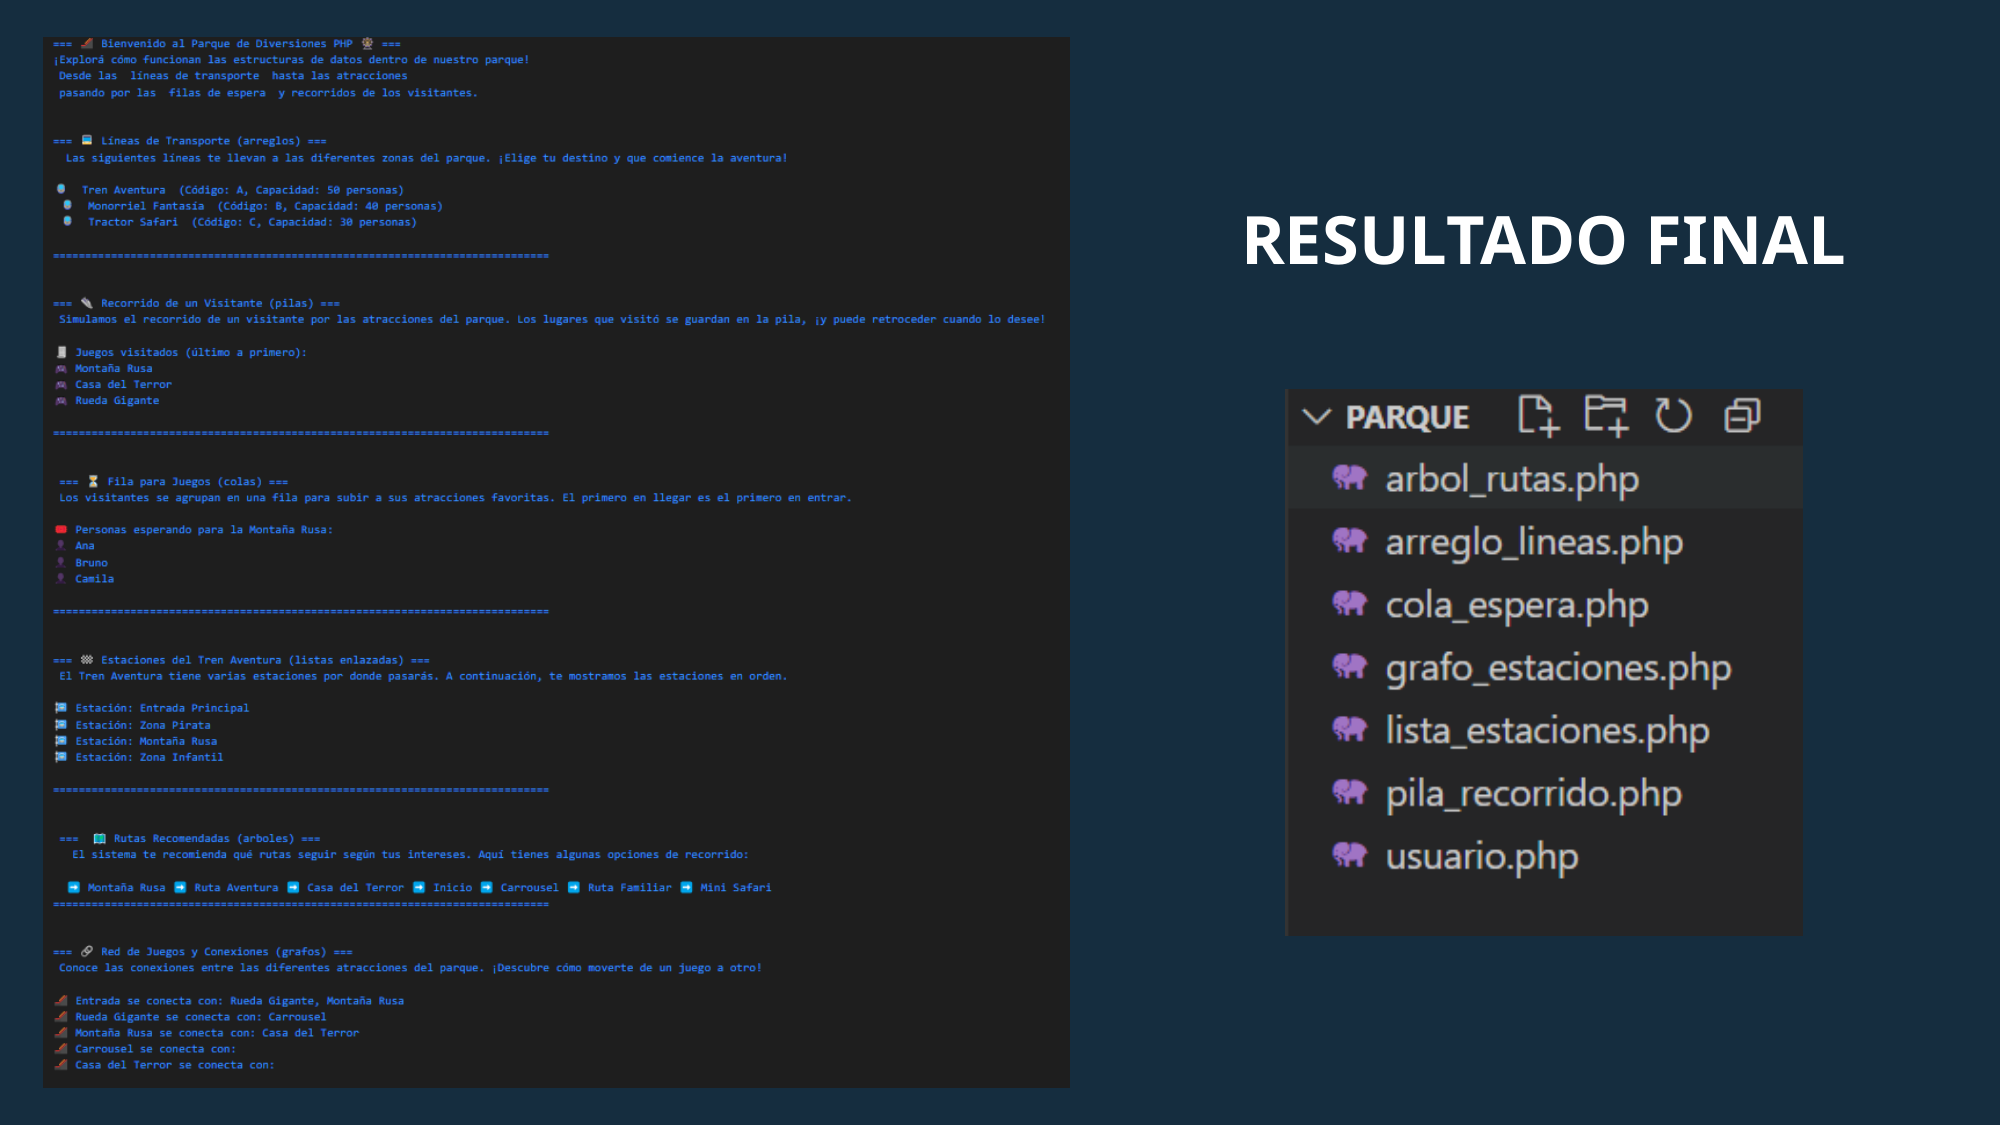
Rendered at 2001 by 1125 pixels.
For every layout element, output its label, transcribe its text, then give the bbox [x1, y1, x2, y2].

picture [1285, 389, 1804, 936]
picture [42, 36, 1070, 1088]
title RESULTADO FINAL [1162, 61, 1926, 287]
